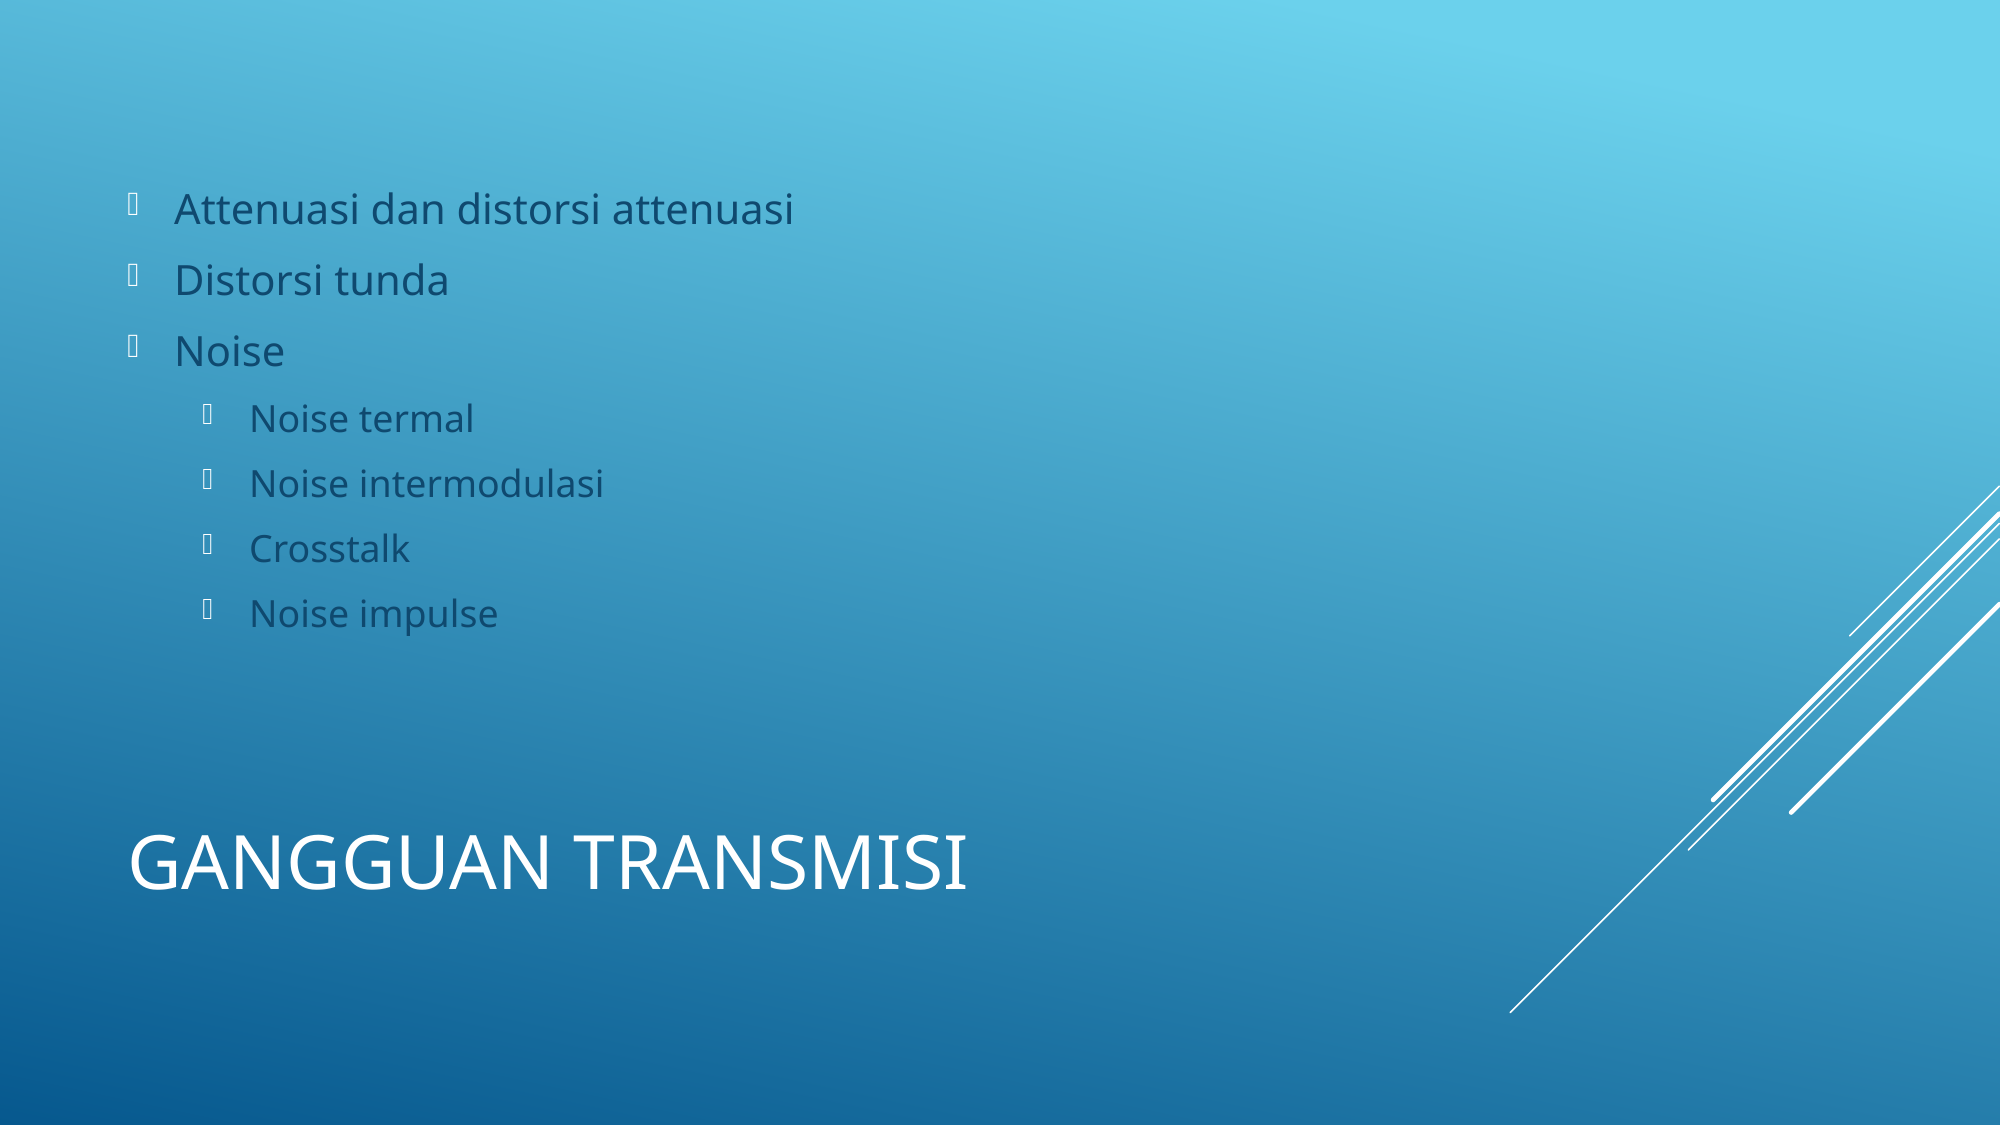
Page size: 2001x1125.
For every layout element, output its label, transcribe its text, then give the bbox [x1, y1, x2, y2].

title Gangguan transmisi [112, 736, 1513, 984]
list Attenuasi dan distorsi attenuasi Distorsi tunda Noise Noise termal Noise intermodulasi Crosstalk Noise impulse [112, 112, 1513, 706]
